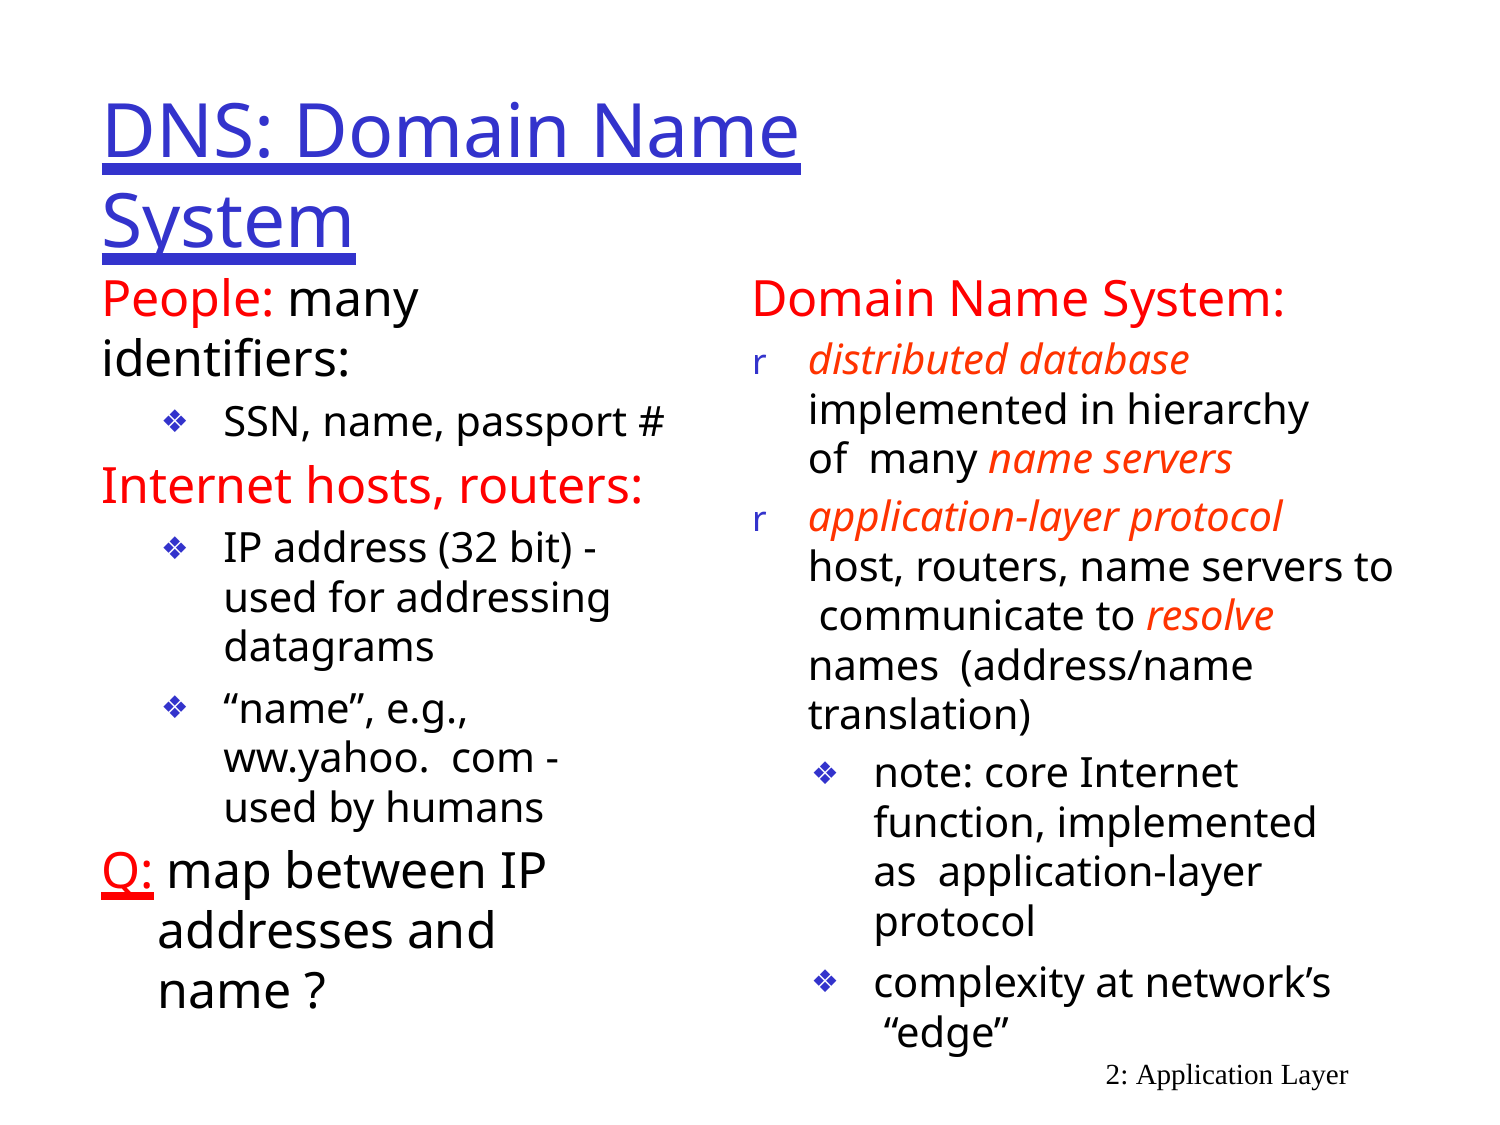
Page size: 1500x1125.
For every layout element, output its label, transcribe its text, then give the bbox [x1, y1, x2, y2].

title DNS: Domain Name System [99, 80, 1068, 271]
text_box People: many identifiers: SSN, name, passport # Internet hosts, routers: IP address (32 bit) - used for addressing datagrams “name”, e.g., ww.yahoo. com - used by humans Q: map between IP addresses and name ? [99, 254, 678, 1019]
text_box Domain Name System: r distributed database implemented in hierarchy of many name servers r application-layer protocol host, routers, name servers to communicate to resolve names (address/name translation) note: core Internet function, implemented as application-layer protocol complexity at network’s “edge” [749, 254, 1401, 1056]
footer 2: Application Layer [1103, 1056, 1351, 1125]
